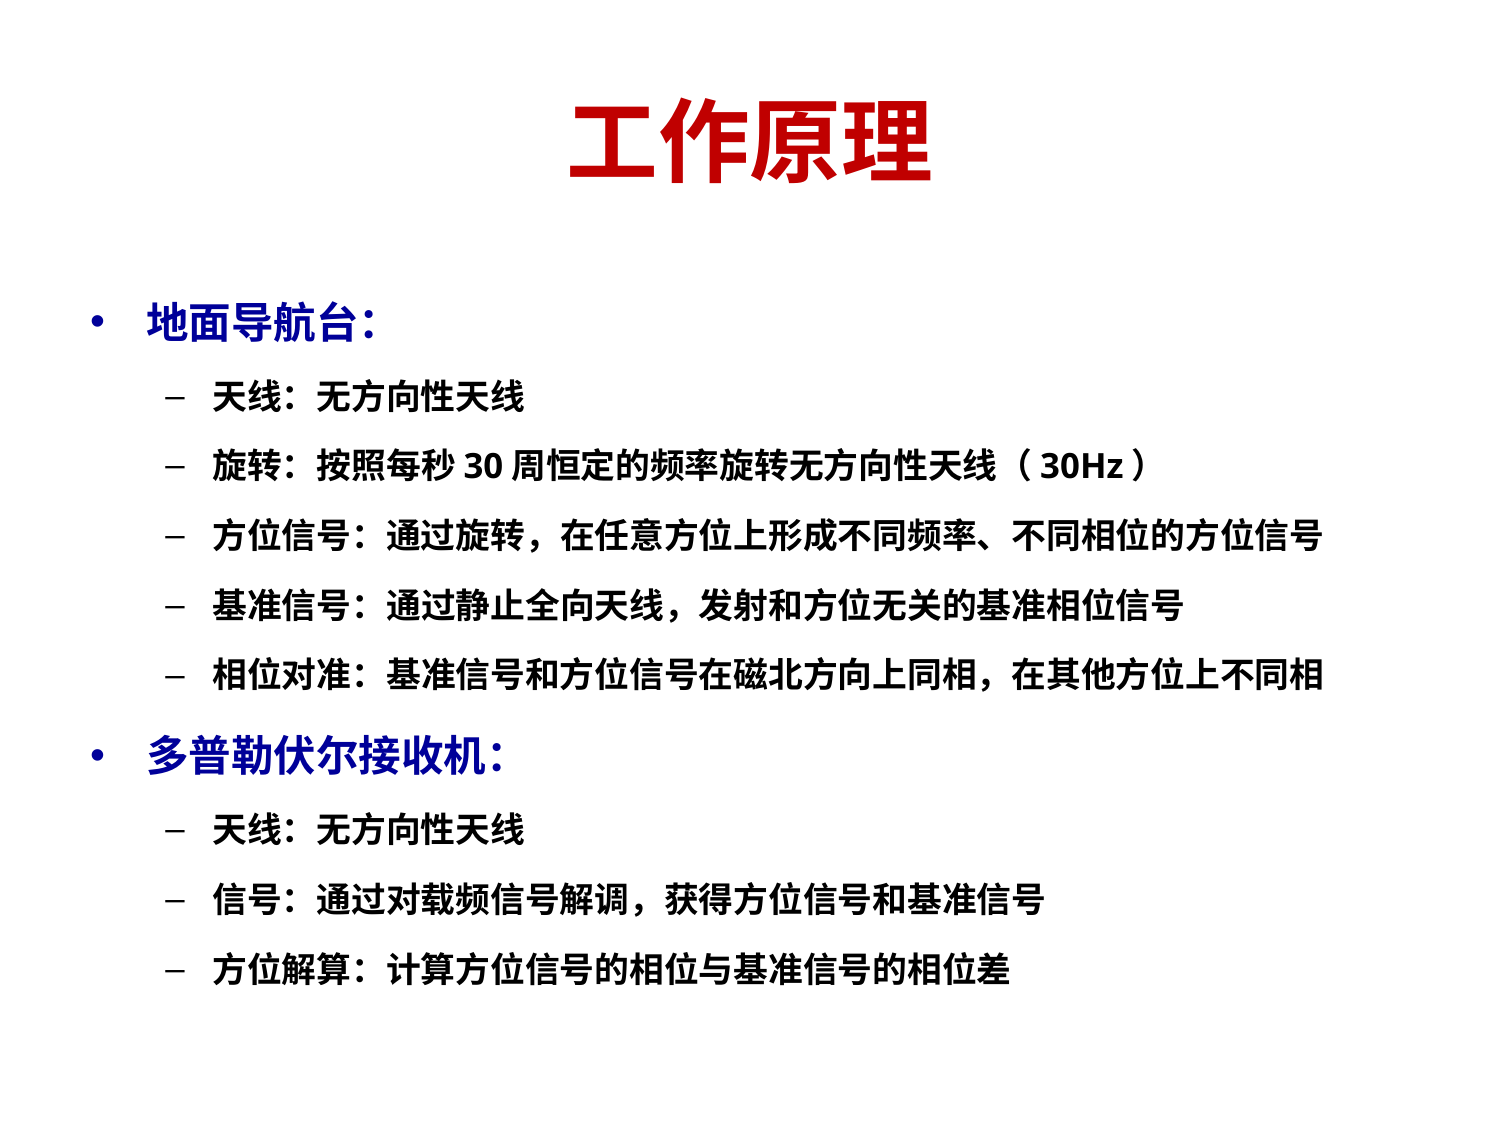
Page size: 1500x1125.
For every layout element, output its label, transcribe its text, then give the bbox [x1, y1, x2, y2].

title 工作原理 [75, 45, 1425, 233]
list 地面导航台： 天线：无方向性天线 旋转：按照每秒30周恒定的频率旋转无方向性天线（30Hz） 方位信号：通过旋转，在任意方位上形成不同频率、不同相位的方位信号 基准信号：通过静止全向天线，发射和方位无关的基准相位信号 相位对准：基准信号和方位信号在磁北方向上同相，在其他方位上不同相 多普勒伏尔接收机： 天线：无方向性天线 信号：通过对载频信号解调，获得方位信号和基准信号 方位解算：计算方位信号的相位与基准信号的相位差 [75, 262, 1425, 1005]
